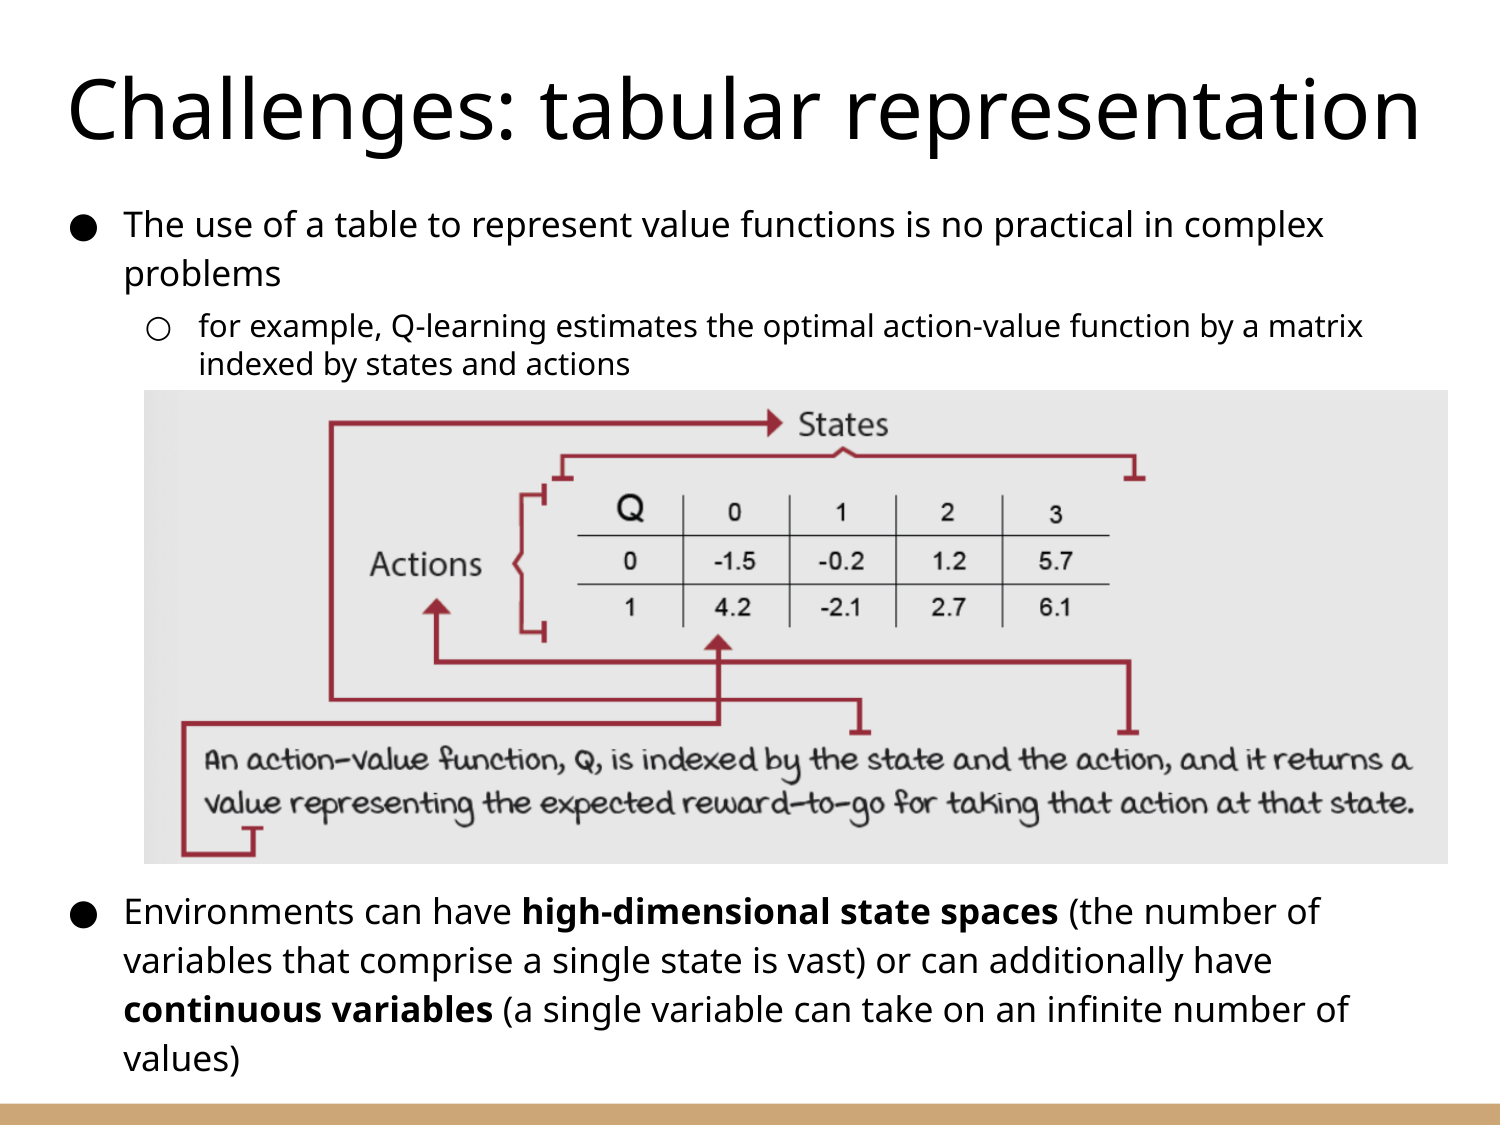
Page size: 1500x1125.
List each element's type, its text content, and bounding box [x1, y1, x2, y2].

list The use of a table to represent value functions is no practical in complex problems for example, Q-learning estimates the optimal action-value function by a matrix indexed by states and actions Environments can have high-dimensional state spaces (the number of variables that comprise a single state is vast) or can additionally have continuous variables (a single variable can take on an infinite number of values) [33, 181, 1480, 1081]
title Challenges: tabular representation [51, 69, 1449, 172]
picture [143, 390, 1448, 865]
